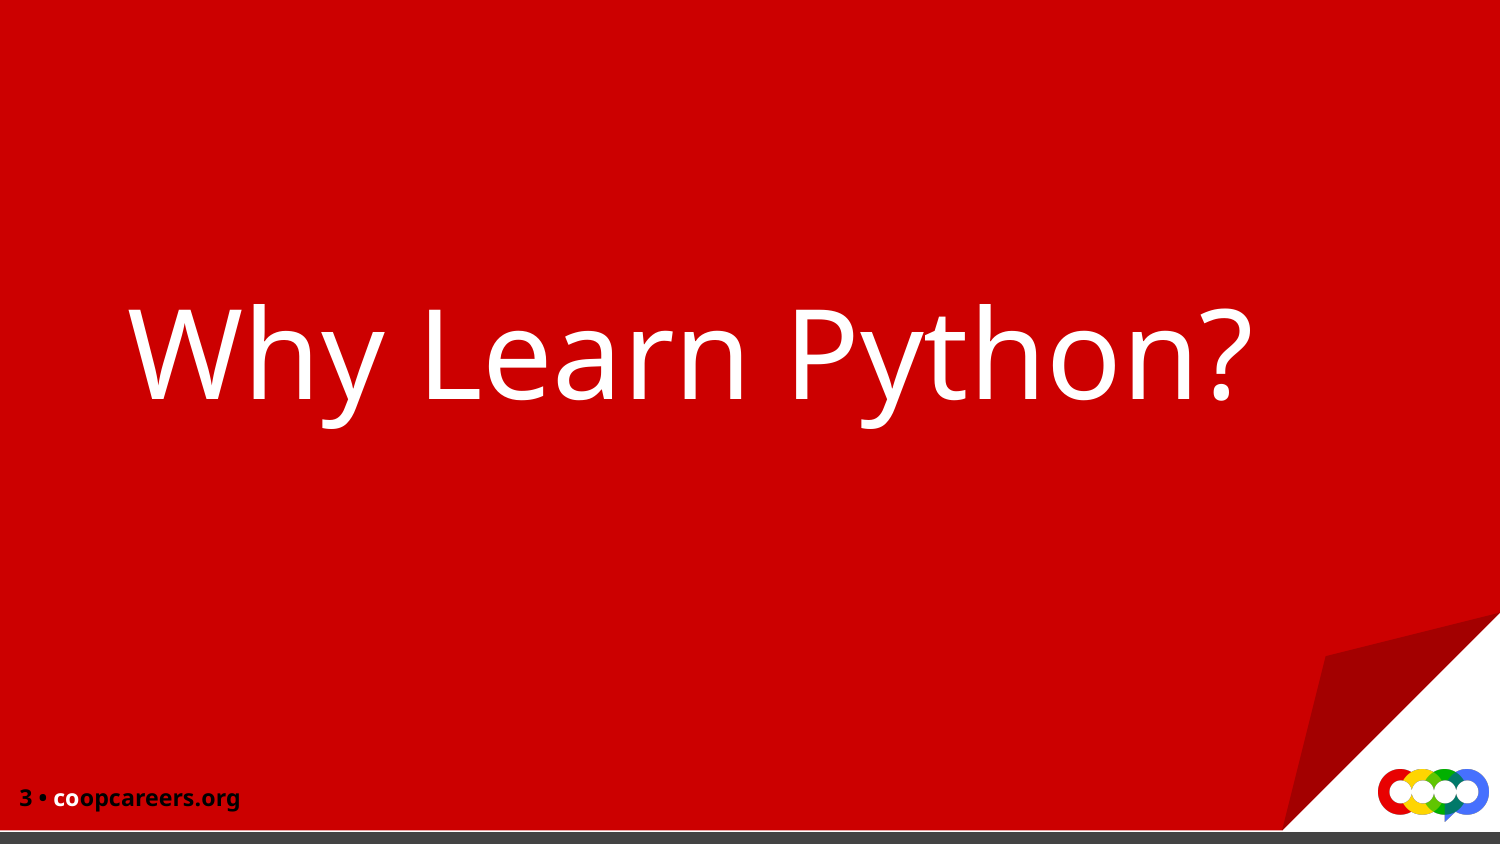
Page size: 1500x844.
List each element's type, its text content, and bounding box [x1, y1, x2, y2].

slide_number ‹#› • coopcareers.org [0, 766, 256, 832]
title Why Learn Python? [112, 259, 1388, 605]
picture [1378, 769, 1489, 822]
